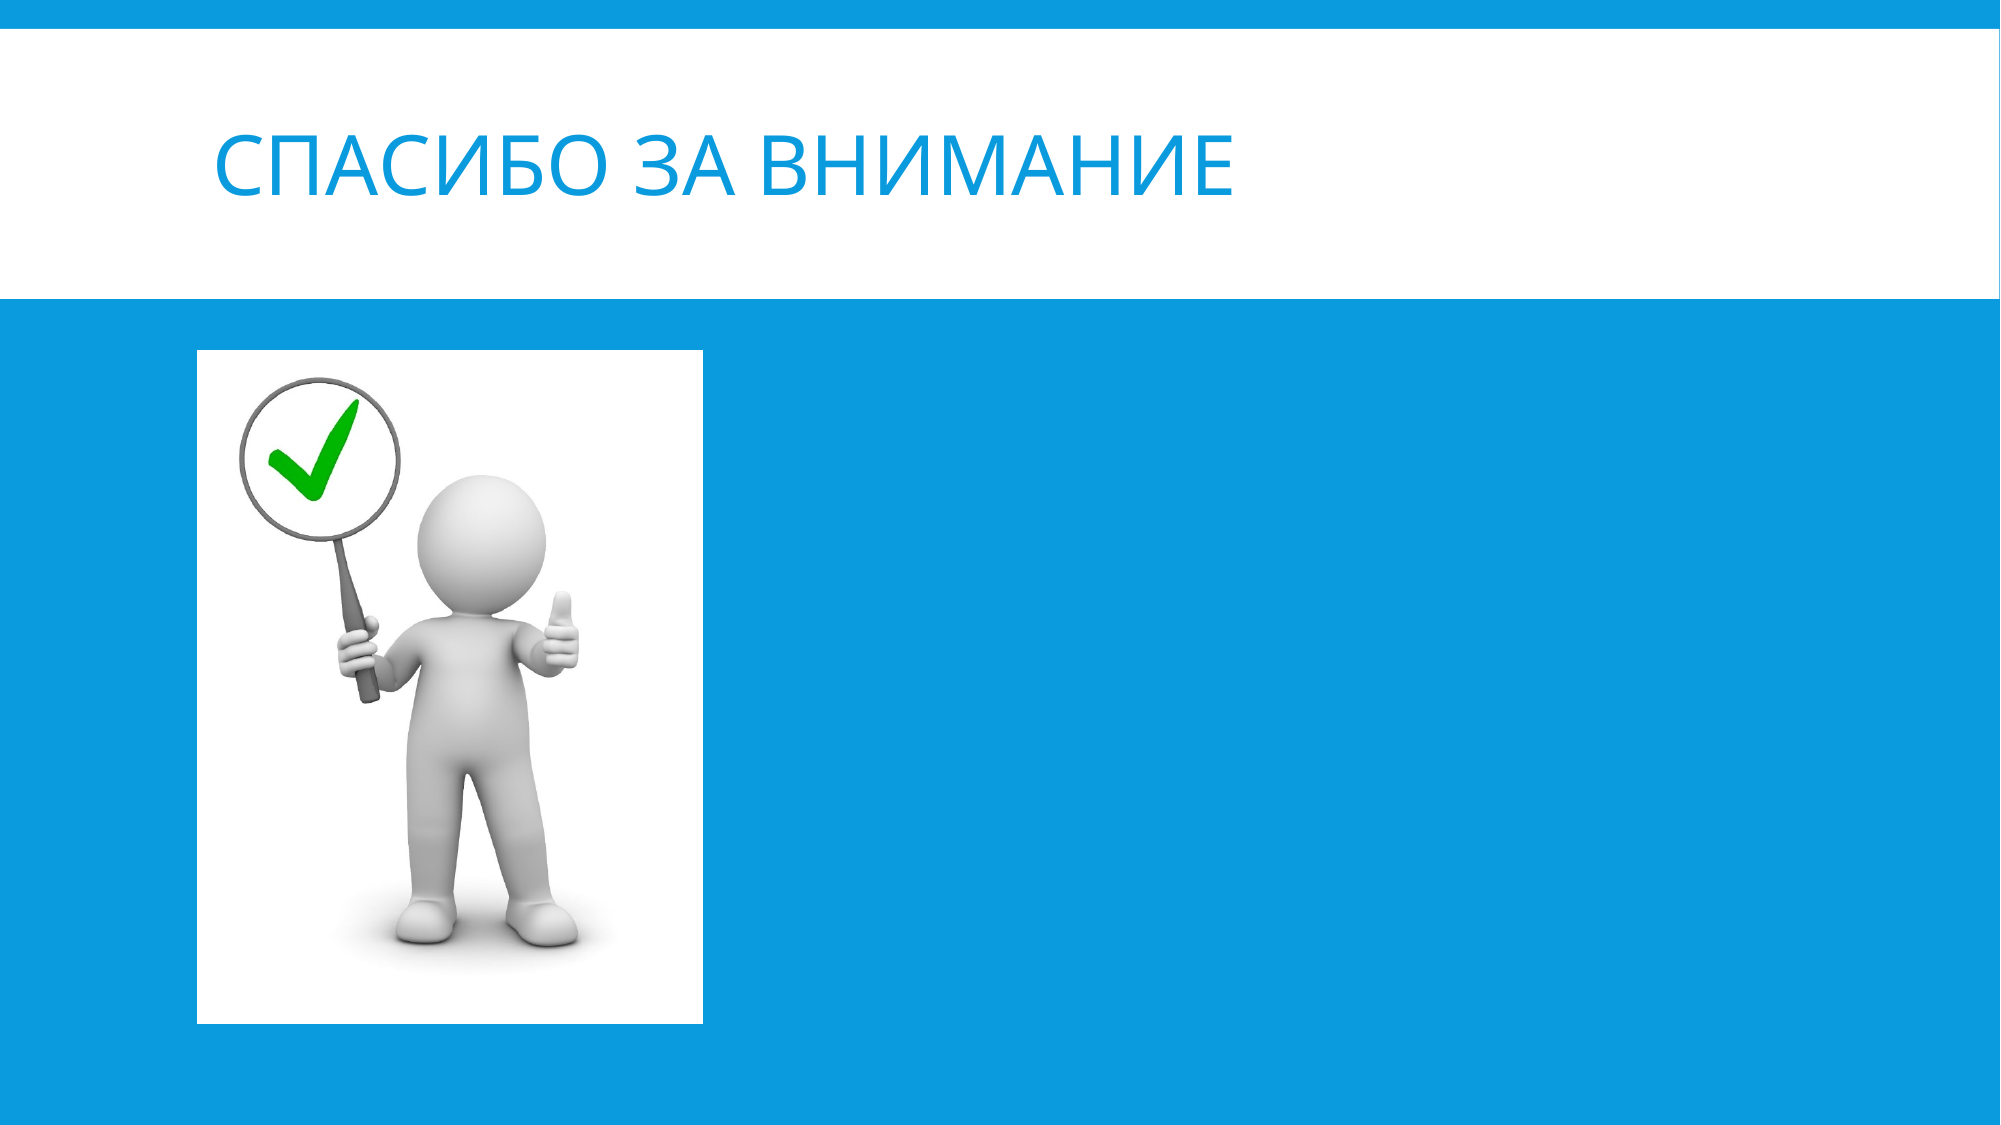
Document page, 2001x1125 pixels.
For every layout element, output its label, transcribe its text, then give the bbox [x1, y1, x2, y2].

title Спасибо за внимание [197, 46, 1803, 295]
picture [198, 351, 702, 1023]
